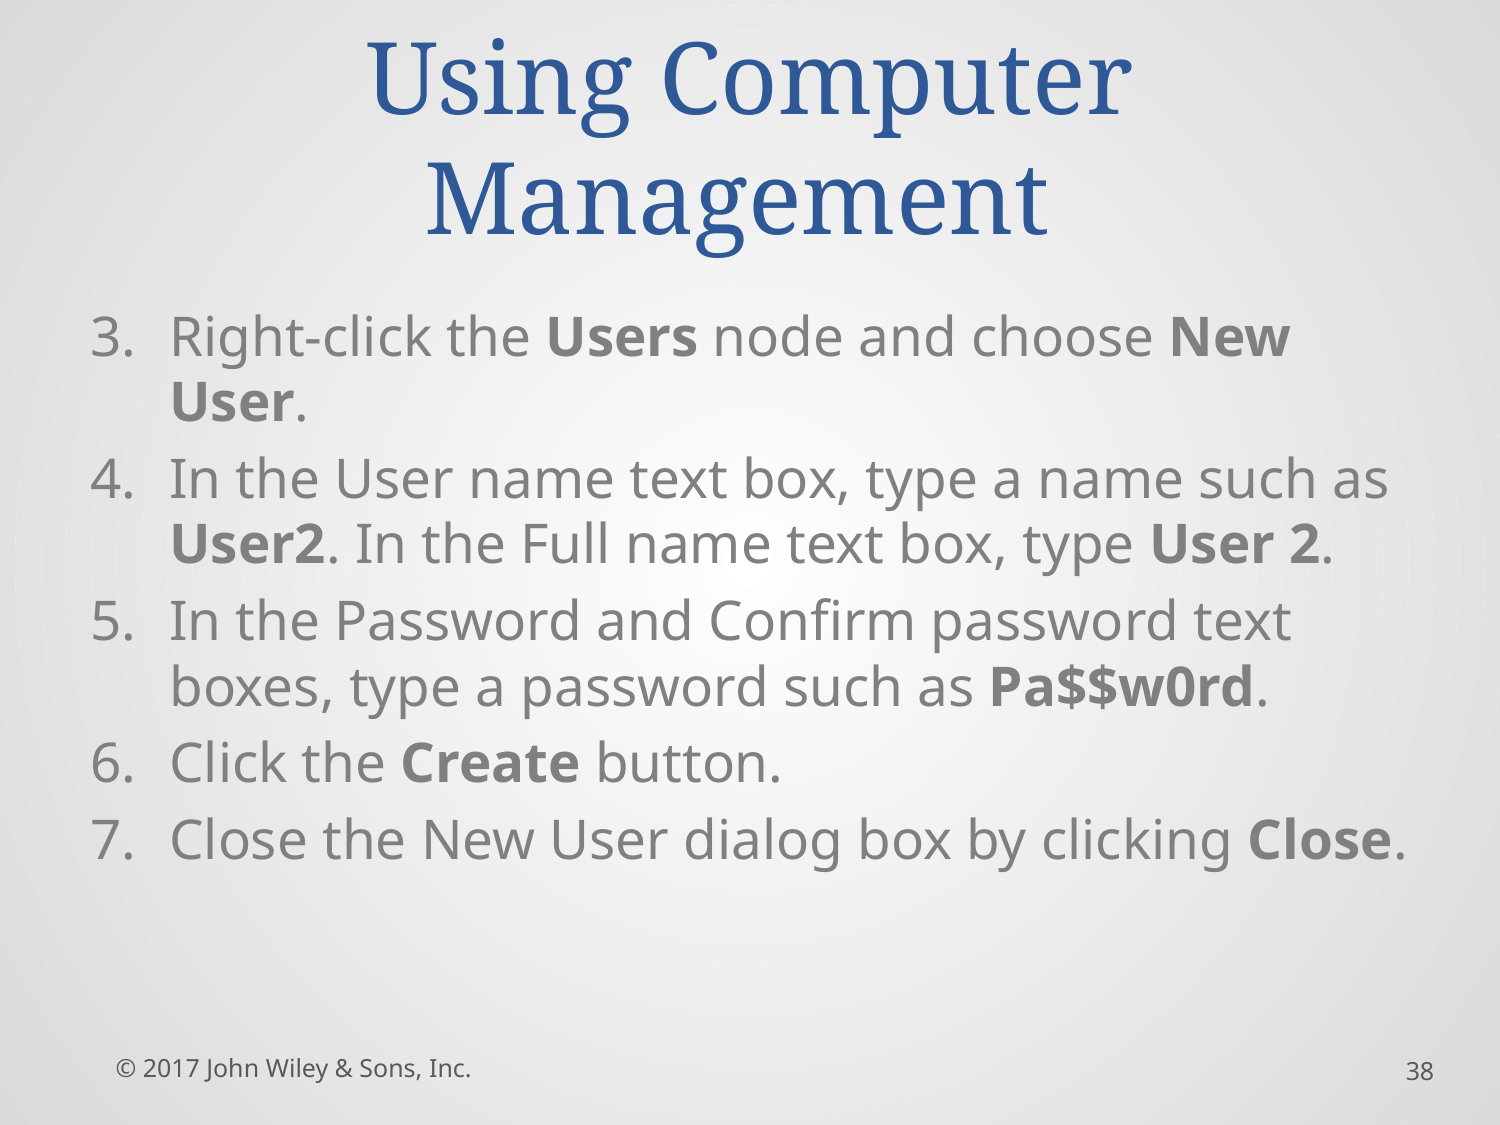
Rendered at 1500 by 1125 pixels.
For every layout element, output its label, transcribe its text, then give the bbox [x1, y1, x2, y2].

title Create a Local Account Using Computer Management [75, 0, 1425, 263]
footer © 2017 John Wiley & Sons, Inc. [108, 1037, 576, 1098]
list Right-click the Users node and choose New User. In the User name text box, type a name such as User2. In the Full name text box, type User 2. In the Password and Confirm password text boxes, type a password such as Pa$$w0rd. Click the Create button. Close the New User dialog box by clicking Close. [75, 293, 1425, 1005]
slide_number 38 [1401, 1042, 1494, 1103]
